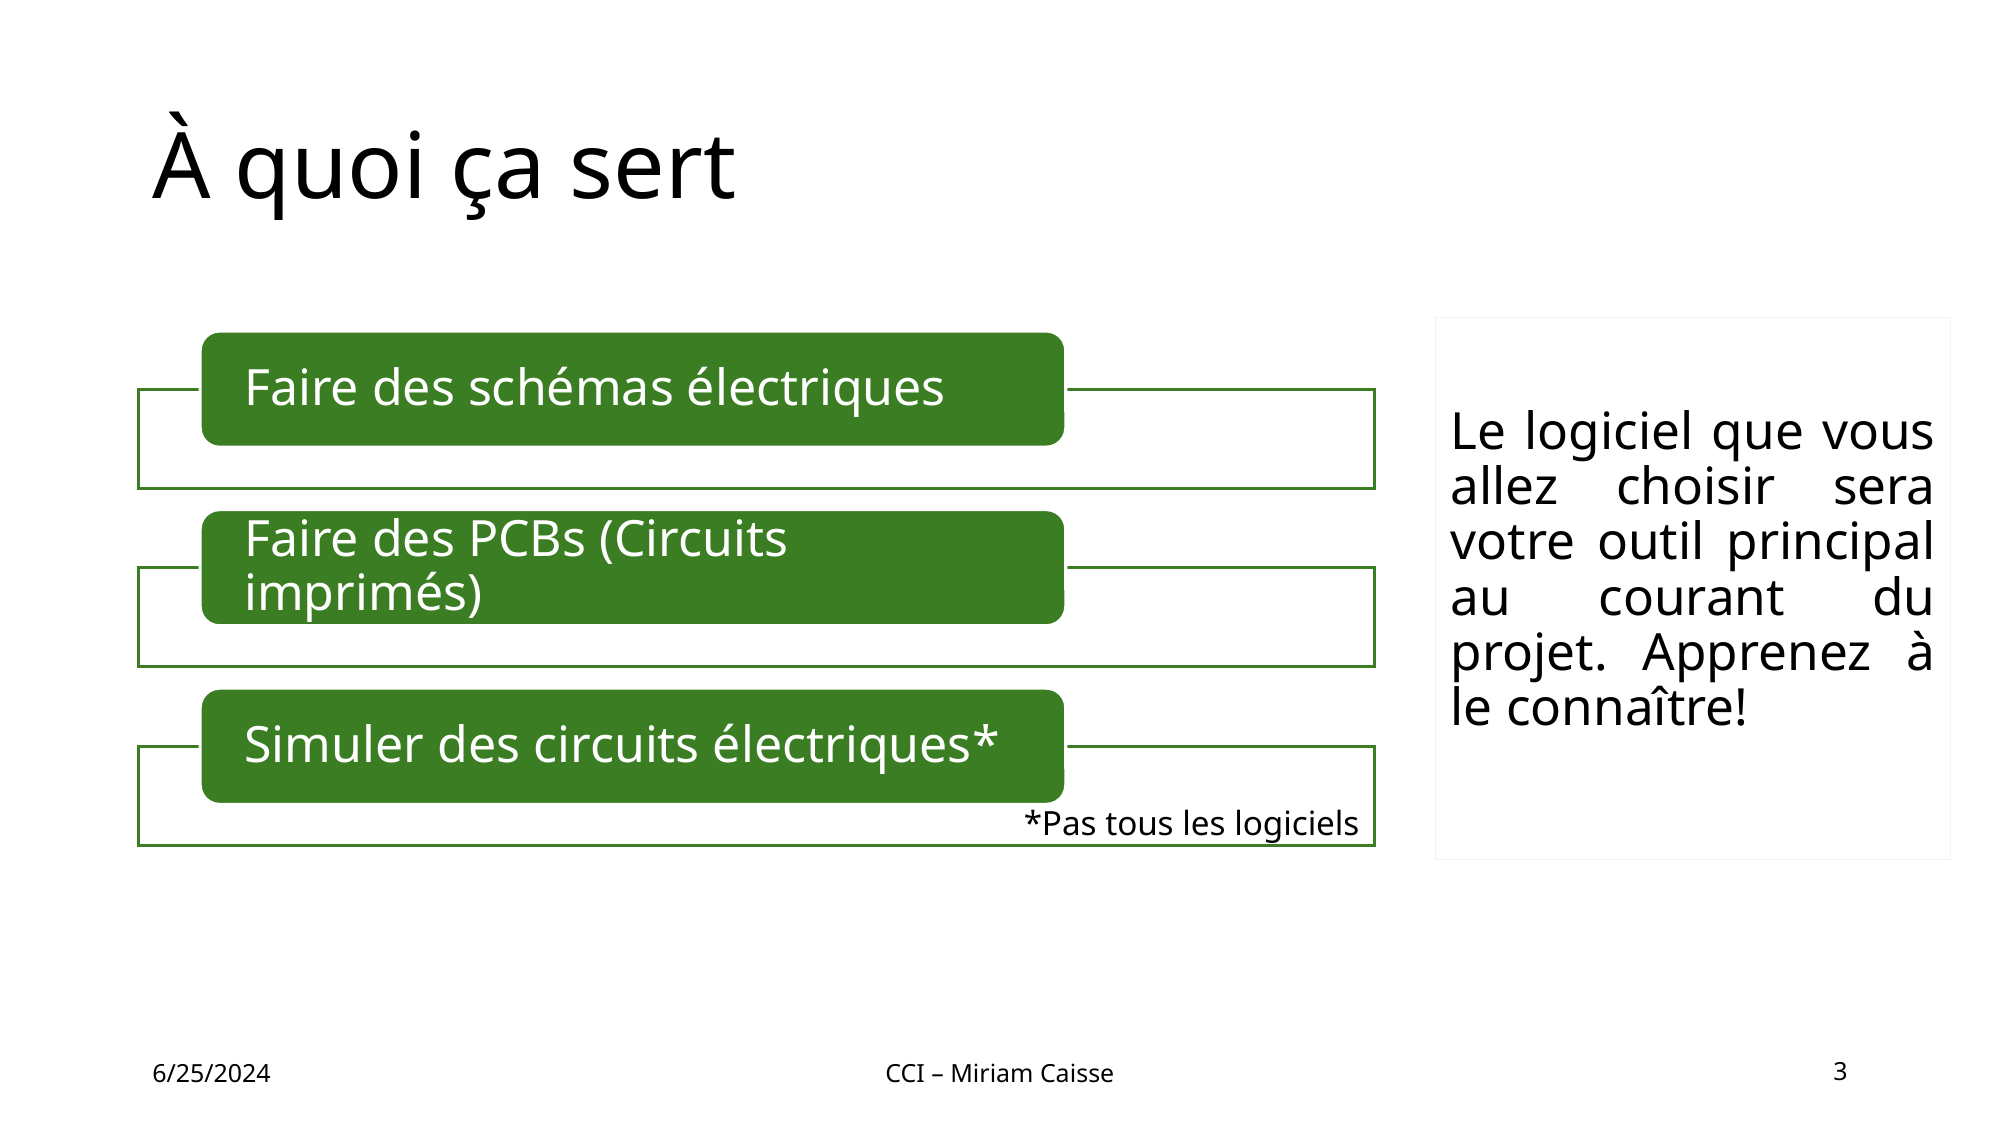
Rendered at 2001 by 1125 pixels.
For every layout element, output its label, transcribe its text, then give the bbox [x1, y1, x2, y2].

footer CCI – Miriam Caisse [662, 1042, 1338, 1103]
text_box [137, 275, 1376, 902]
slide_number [137, 1042, 588, 1103]
title À quoi ça sert [137, 59, 1863, 278]
slide_number 3 [1412, 1042, 1863, 1103]
list Le logiciel que vous allez choisir sera votre outil principal au courant du projet. Apprenez à le connaître! [1435, 317, 1951, 860]
